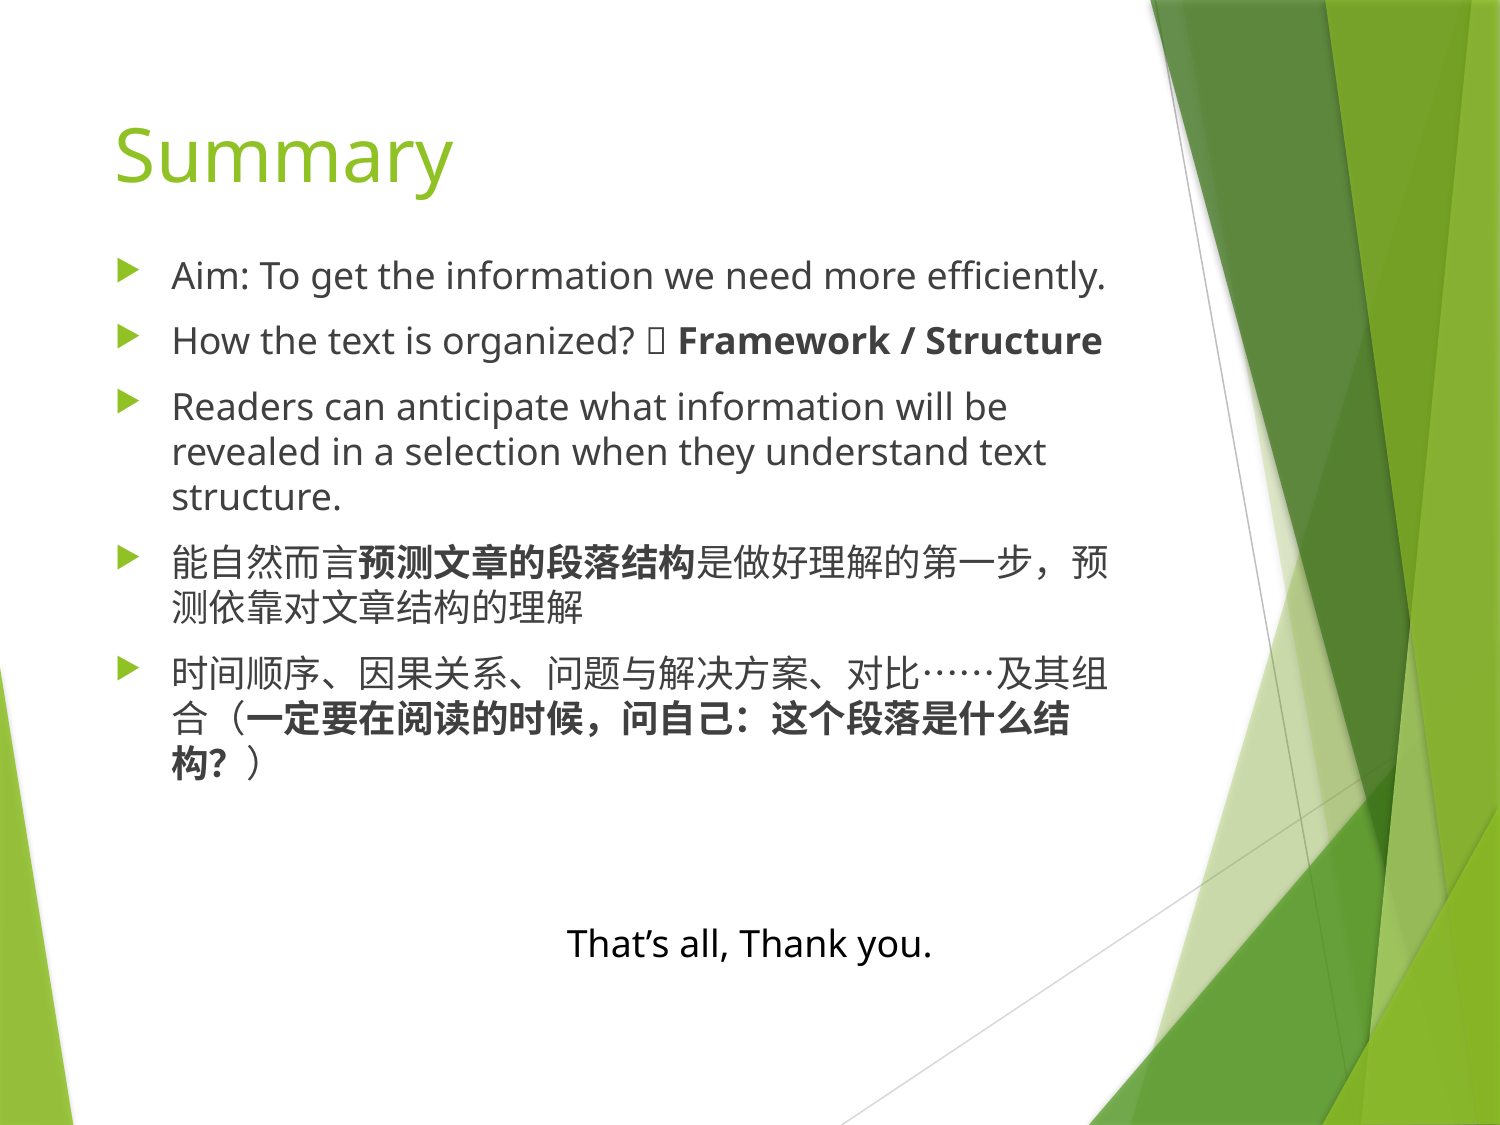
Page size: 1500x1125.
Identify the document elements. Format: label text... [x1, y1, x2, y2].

title Summary [99, 99, 1142, 215]
text_box That’s all, Thank you. [552, 912, 948, 973]
list Aim: To get the information we need more efficiently. How the text is organized?  Framework / Structure Readers can anticipate what information will be revealed in a selection when they understand text structure. 能自然而言预测文章的段落结构是做好理解的第一步，预测依靠对文章结构的理解 时间顺序、因果关系、问题与解决方案、对比……及其组合（一定要在阅读的时候，问自己：这个段落是什么结构？） [99, 244, 1142, 835]
